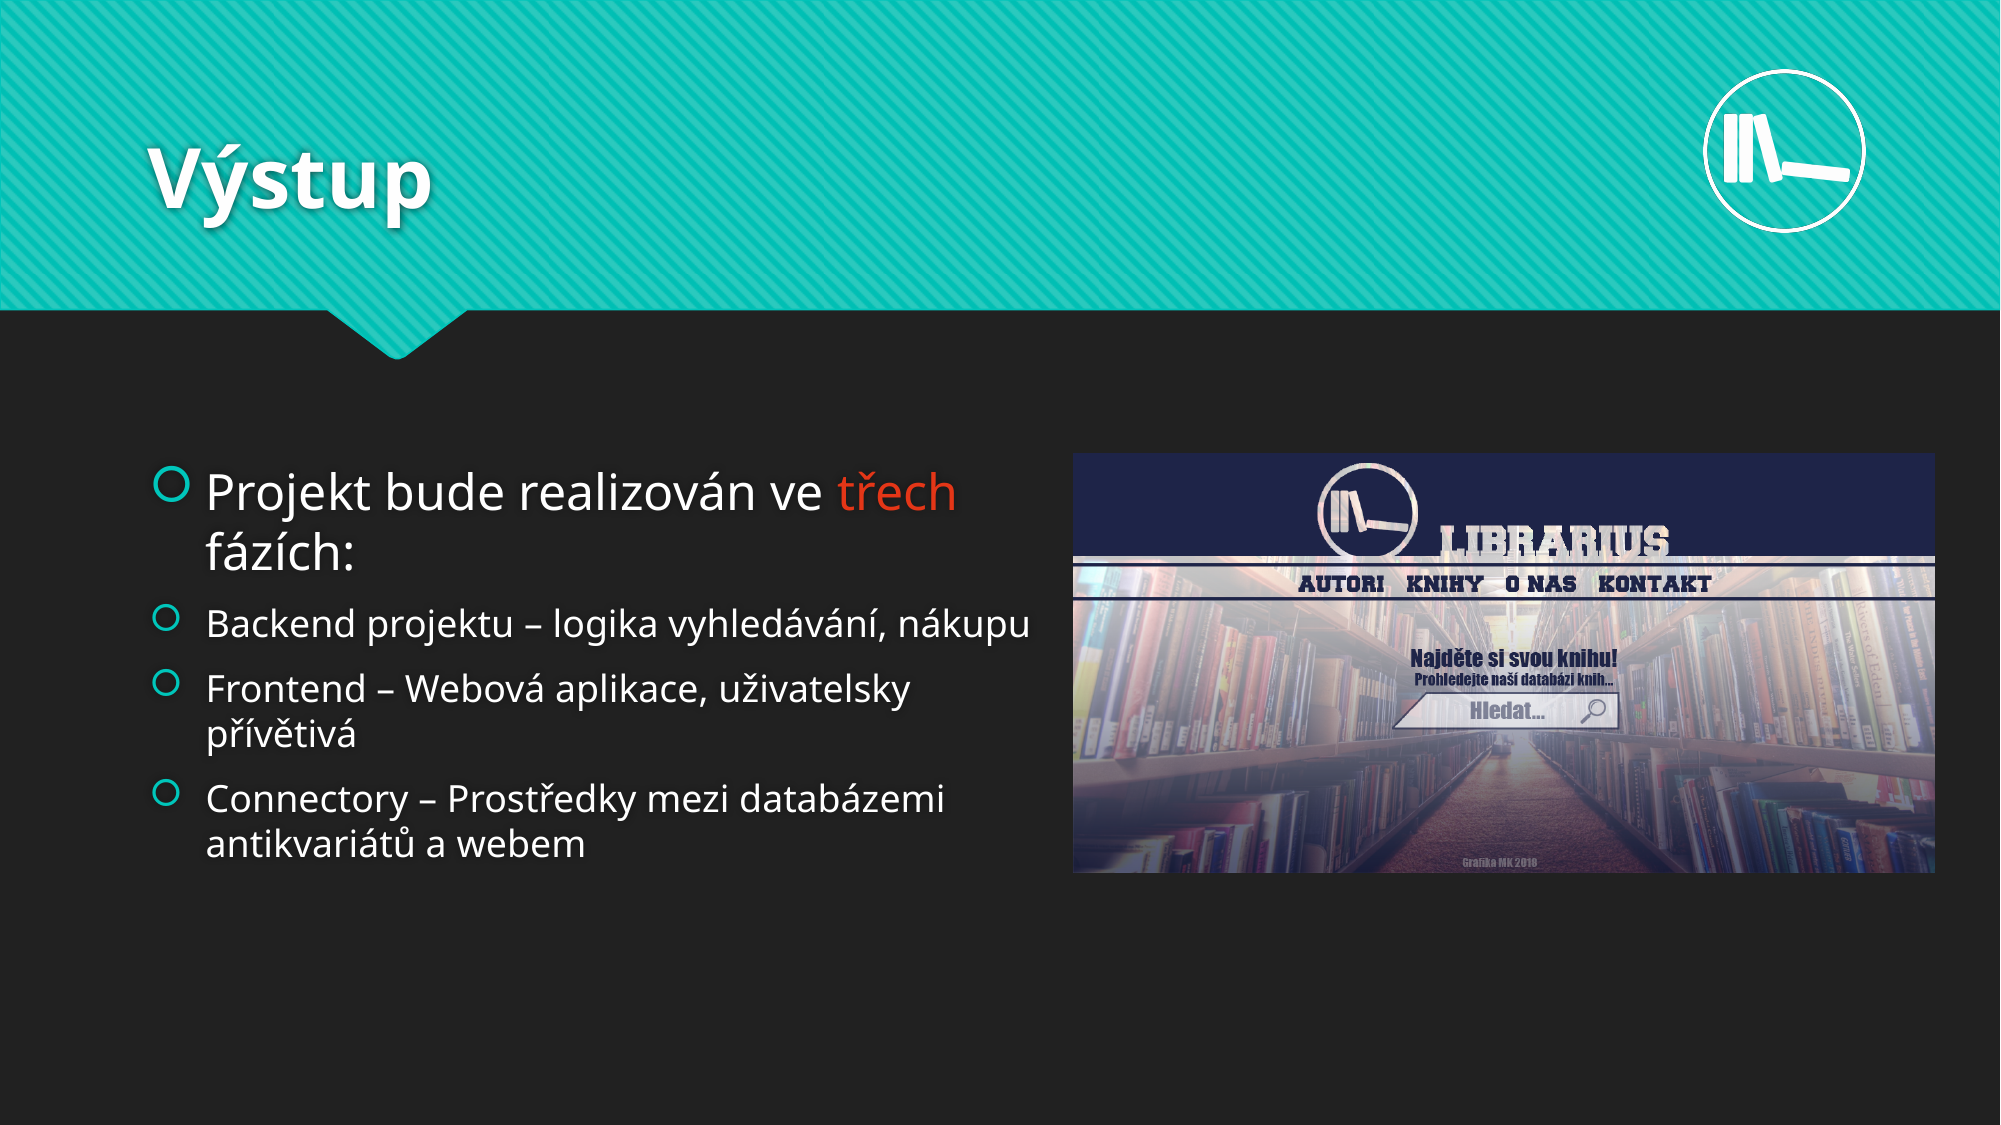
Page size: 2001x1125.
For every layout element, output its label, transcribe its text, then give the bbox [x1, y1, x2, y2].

list Projekt bude realizován ve třech fázích: Backend projektu – logika vyhledávání, nákupu Frontend – Webová aplikace, uživatelsky přívětivá Connectory – Prostředky mezi databázemi antikvariátů a webem [134, 364, 1073, 962]
picture [1702, 69, 1866, 233]
title Výstup [132, 73, 1702, 233]
picture [1073, 452, 1935, 873]
